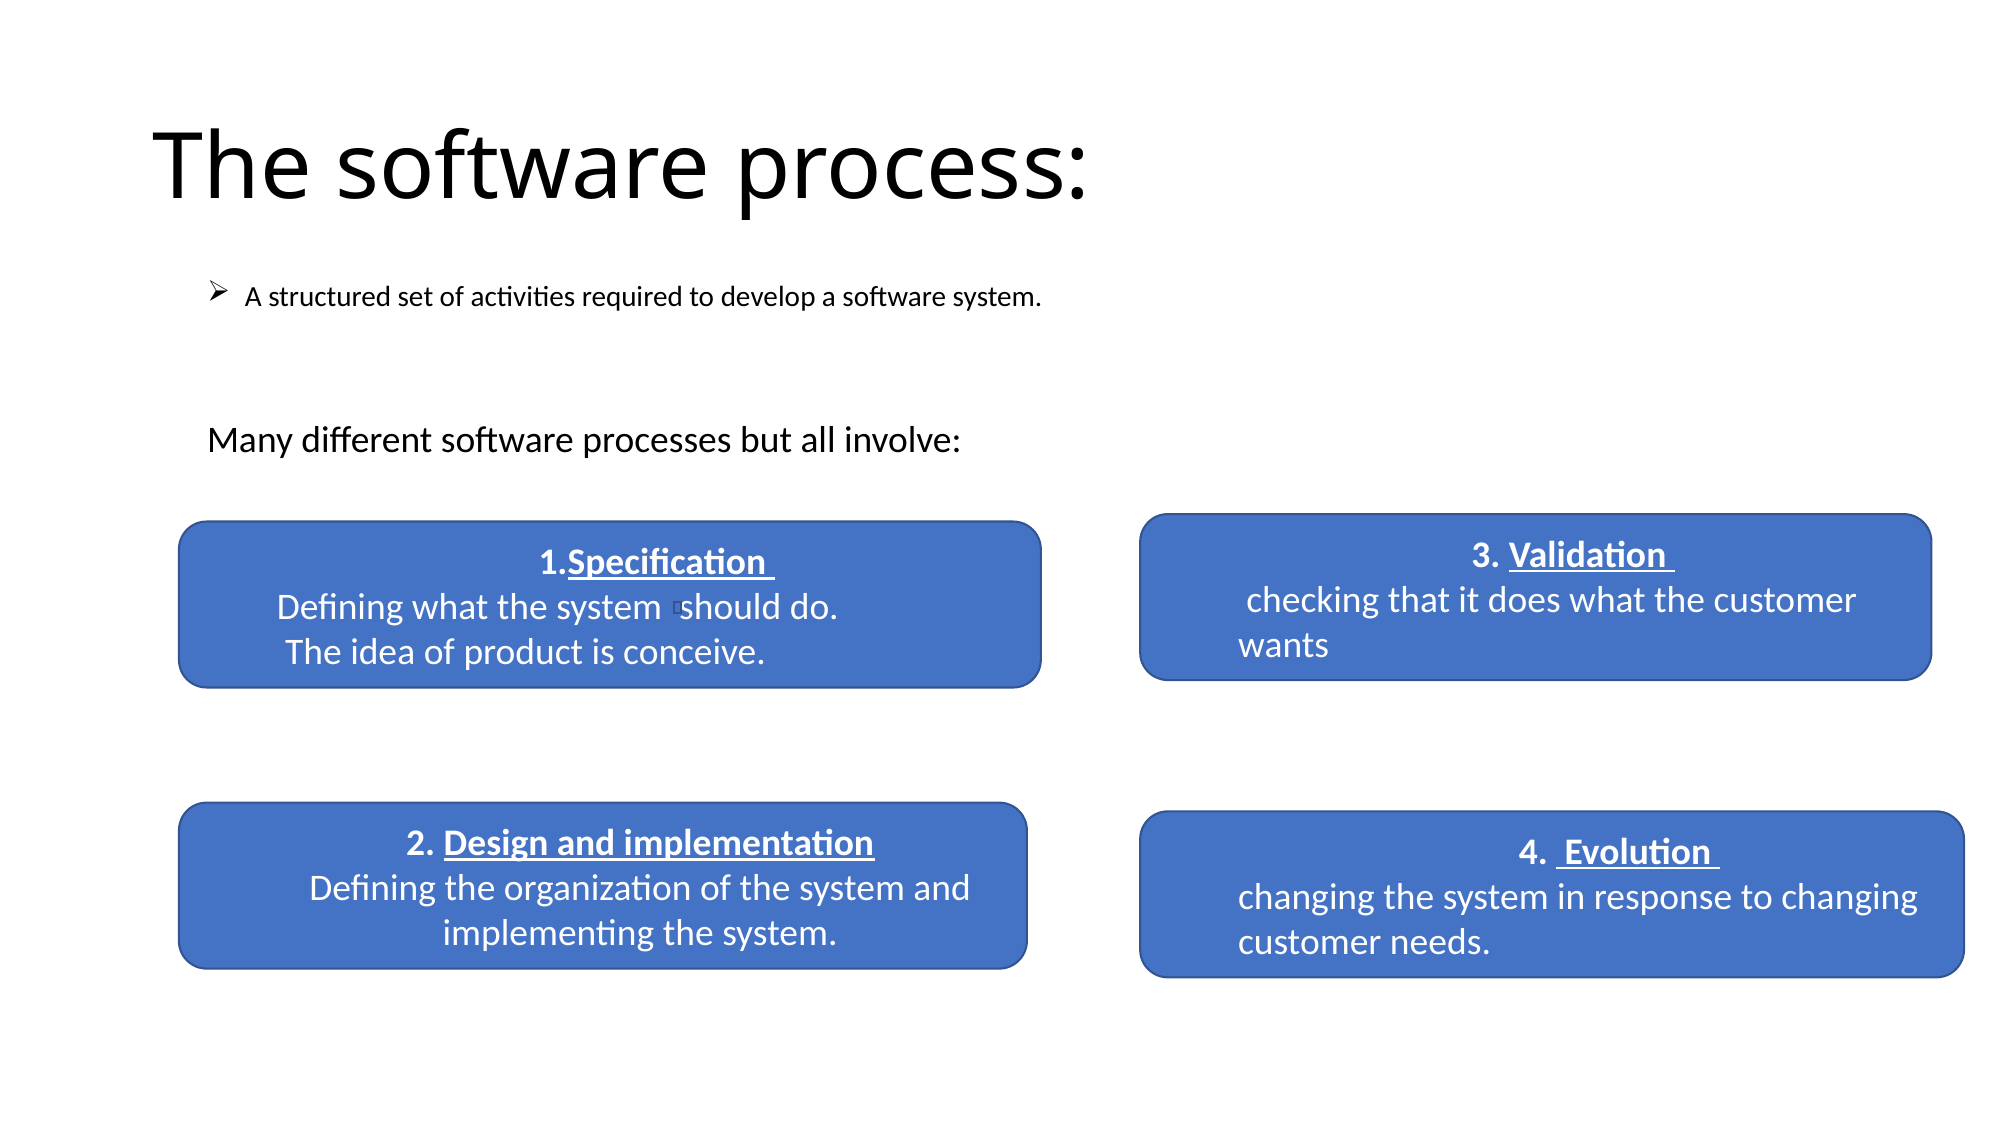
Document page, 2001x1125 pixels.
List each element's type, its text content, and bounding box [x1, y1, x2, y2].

text_box 2. Design and implementation Defining the organization of the system and implementing the system. [177, 801, 1028, 970]
text_box Many different software processes but all involve: [192, 407, 1027, 513]
text_box 4. Evolution changing the system in response to changing customer needs. [1139, 810, 1966, 979]
list A structured set of activities required to develop a software system. [192, 273, 1825, 358]
title The software process: [137, 59, 1863, 278]
text_box [673, 601, 682, 614]
text_box 1.Specification Defining what the system should do. The idea of product is conceive. [177, 520, 1042, 689]
text_box 3. Validation checking that it does what the customer wants [1139, 513, 1933, 682]
